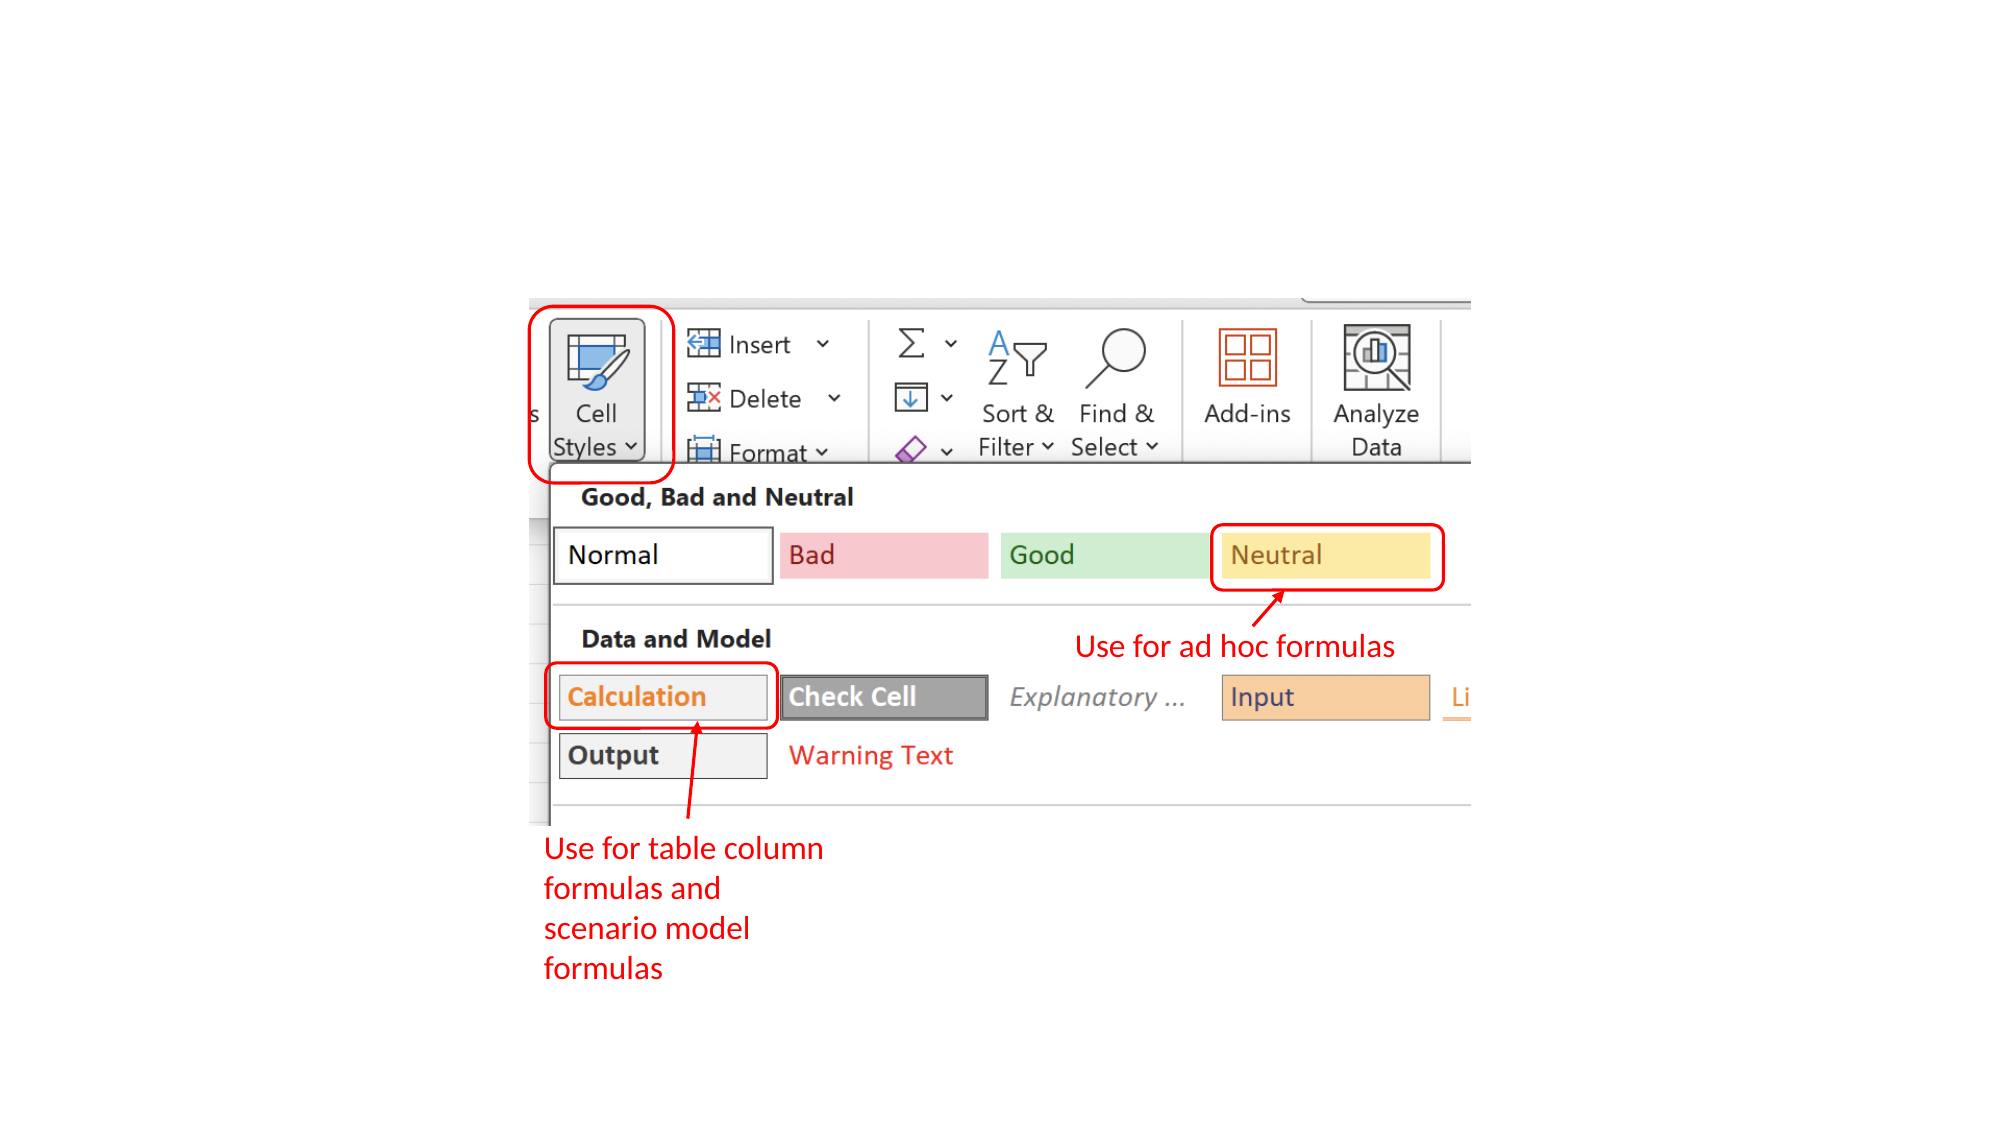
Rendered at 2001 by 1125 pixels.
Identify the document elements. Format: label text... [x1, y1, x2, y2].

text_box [1252, 590, 1285, 627]
picture [529, 298, 1471, 826]
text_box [687, 720, 698, 819]
text_box Use for table column formulas and scenario model formulas [529, 826, 847, 994]
